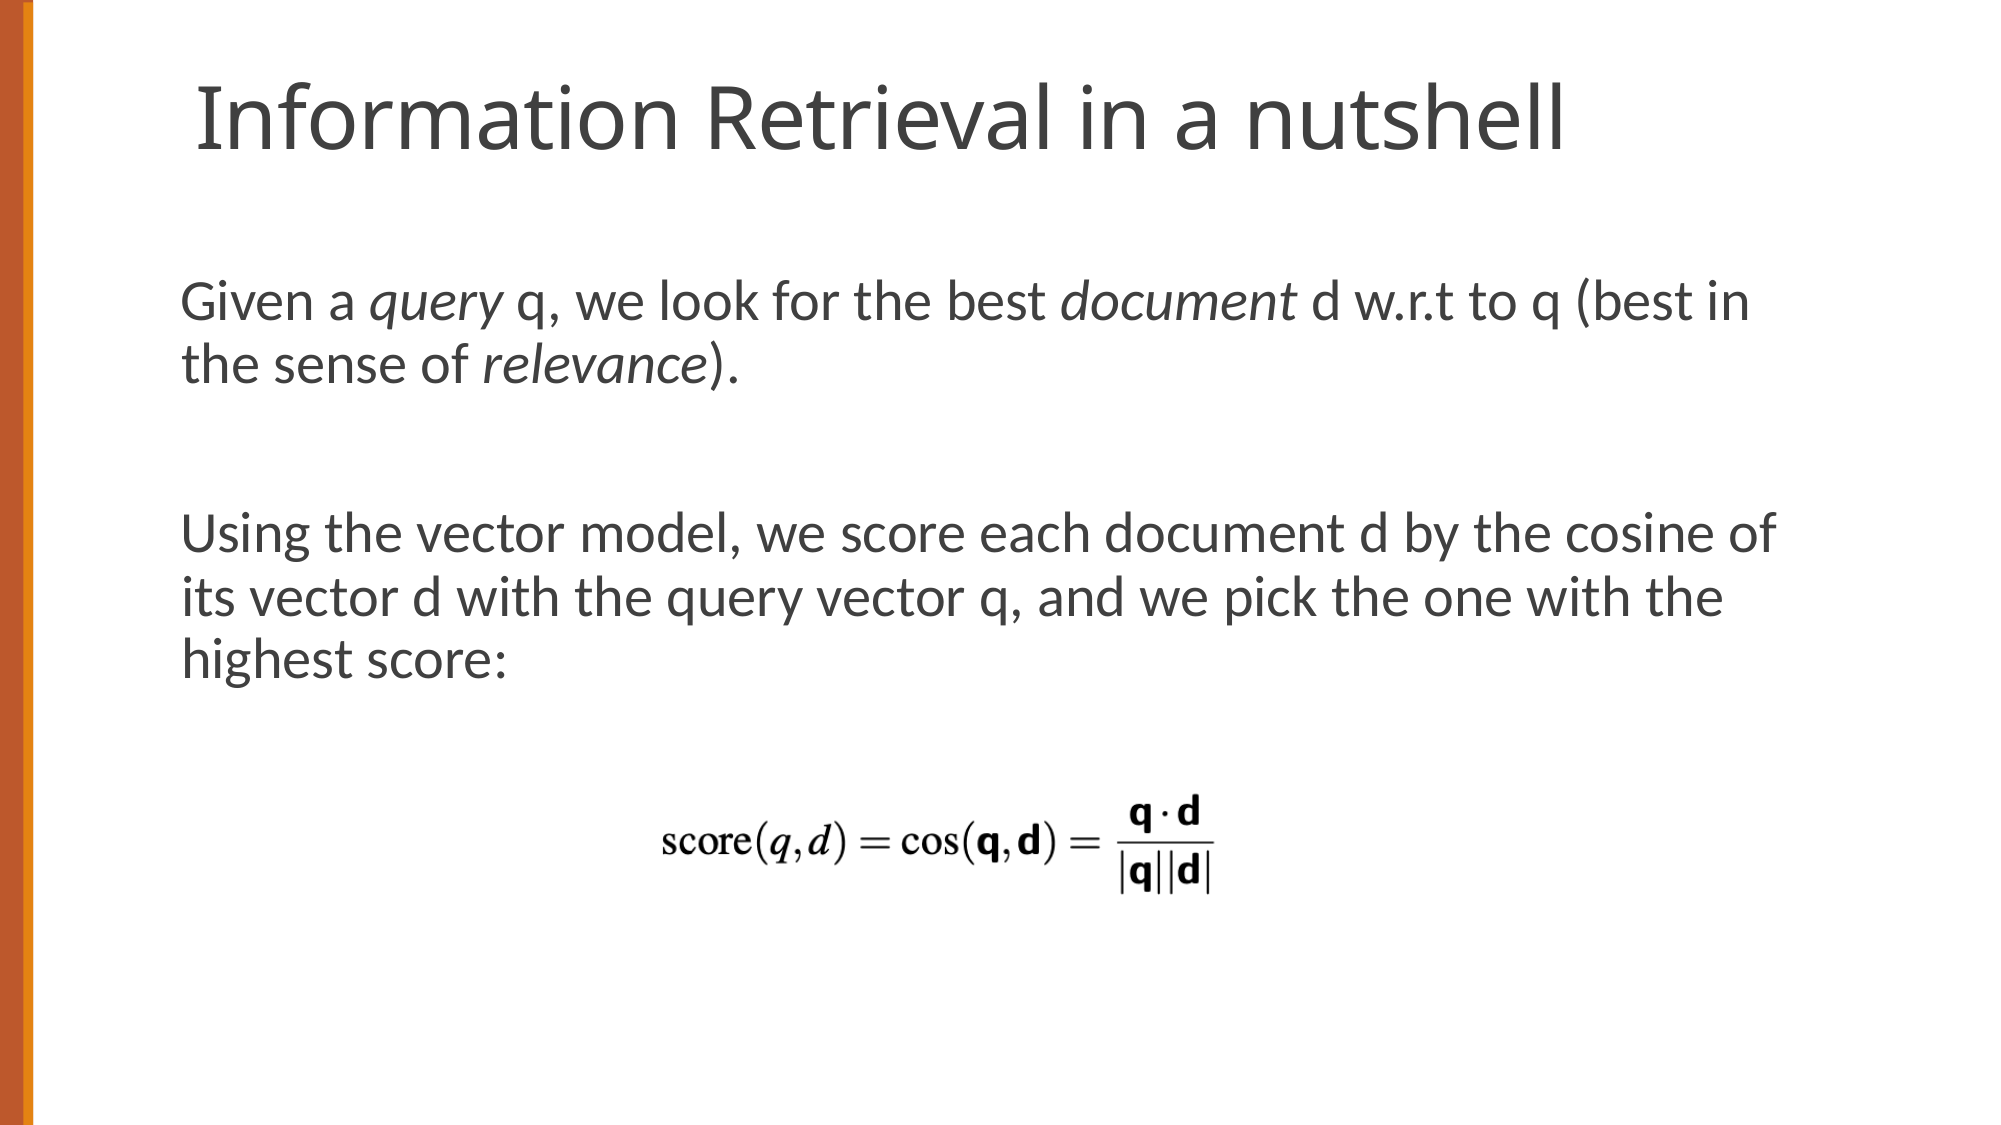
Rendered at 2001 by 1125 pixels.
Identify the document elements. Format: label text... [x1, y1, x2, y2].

title Information Retrieval in a nutshell [180, 26, 1830, 175]
list Given a query q, we look for the best document d w.r.t to q (best in the sense of relevance). Using the vector model, we score each document d by the cosine of its vector d with the query vector q, and we pick the one with the highest score: [180, 262, 1830, 1013]
picture [636, 761, 1253, 920]
